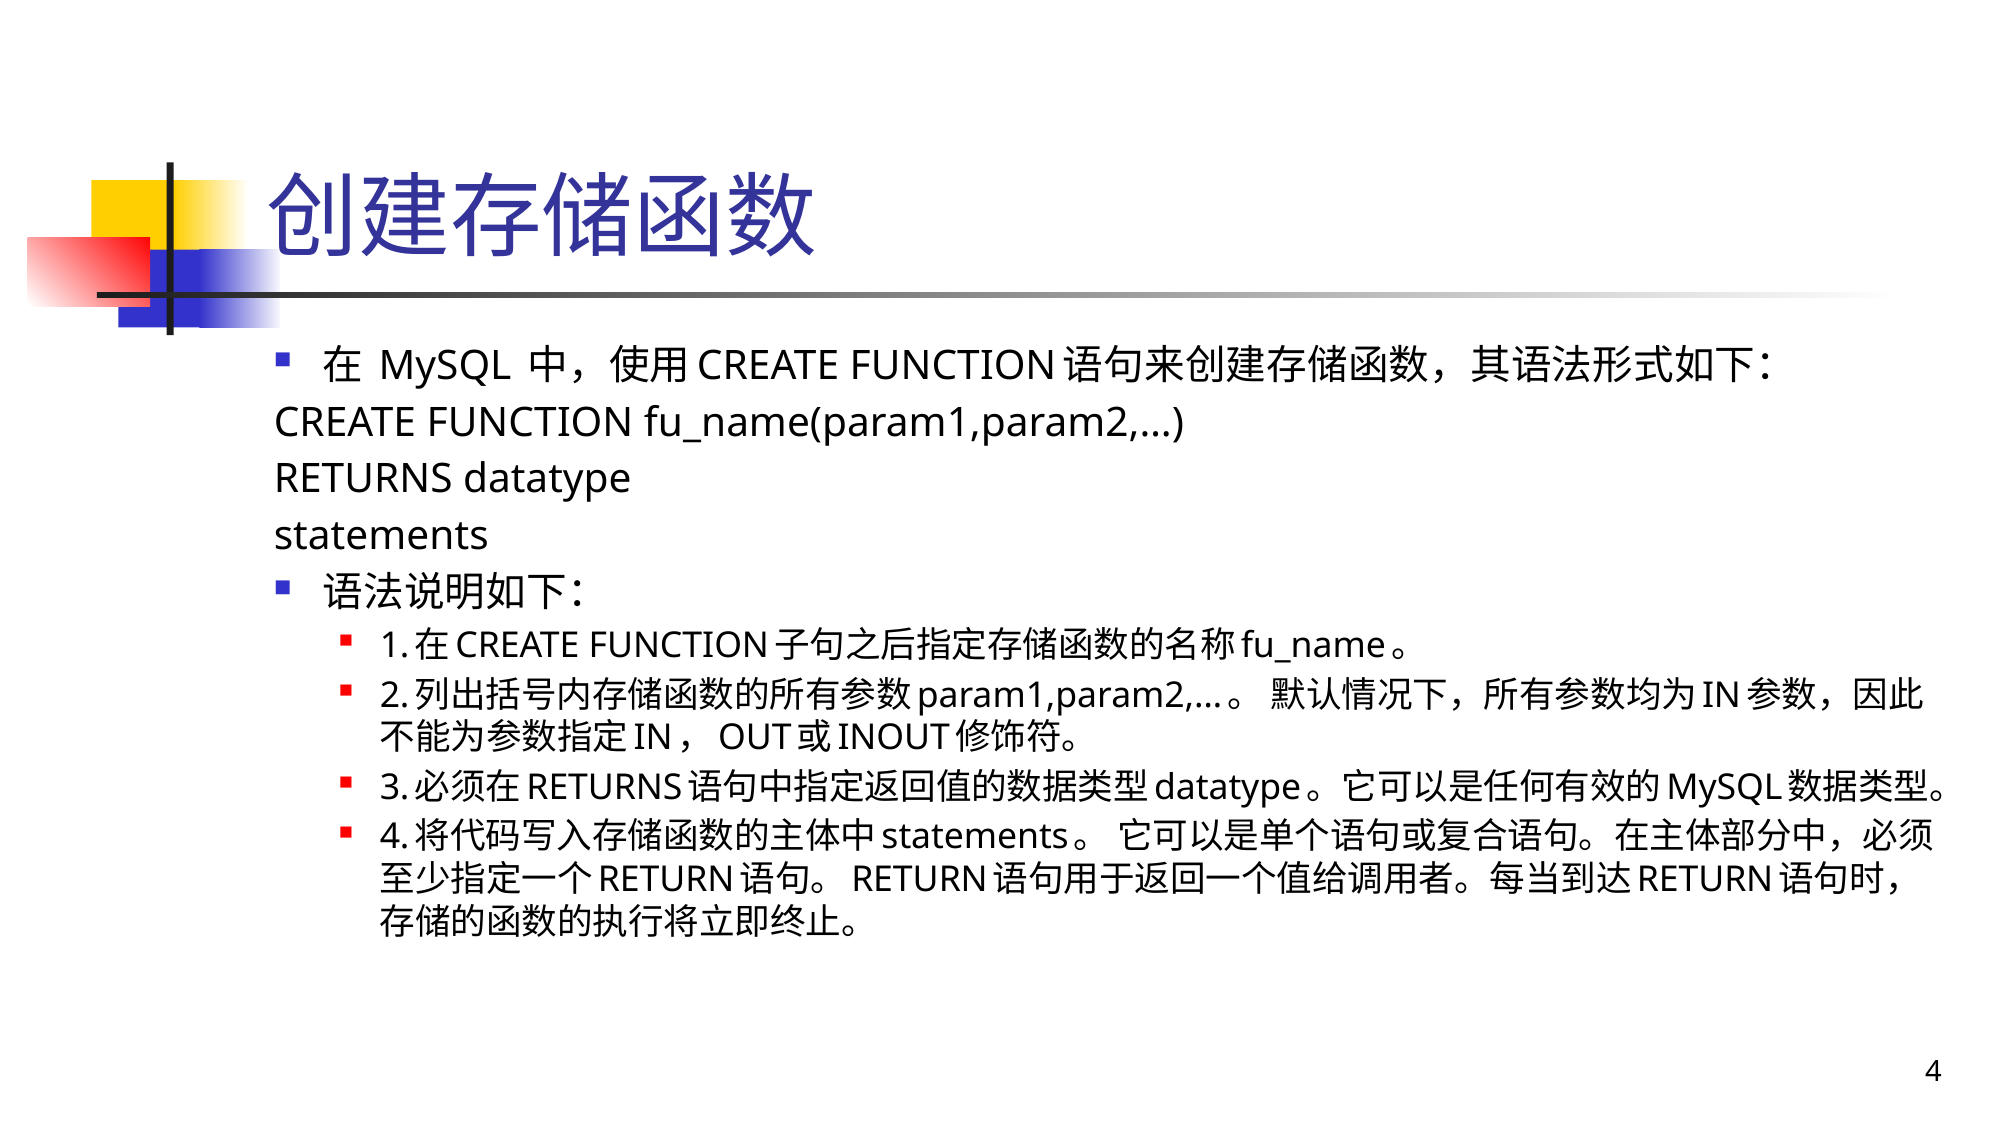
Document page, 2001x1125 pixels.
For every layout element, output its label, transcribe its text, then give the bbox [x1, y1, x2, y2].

slide_number 4 [1540, 1024, 1957, 1100]
list 在 MySQL 中，使用CREATE FUNCTION语句来创建存储函数，其语法形式如下： CREATE FUNCTION fu_name(param1,param2,…) RETURNS datatype statements 语法说明如下： 1.在CREATE FUNCTION子句之后指定存储函数的名称fu_name。 2.列出括号内存储函数的所有参数param1,param2,…。 默认情况下，所有参数均为IN参数，因此不能为参数指定IN，OUT或INOUT修饰符。 3.必须在RETURNS语句中指定返回值的数据类型datatype。它可以是任何有效的MySQL数据类型。 4.将代码写入存储函数的主体中statements。 它可以是单个语句或复合语句。在主体部分中，必须至少指定一个RETURN语句。RETURN语句用于返回一个值给调用者。每当到达RETURN语句时，存储的函数的执行将立即终止。 [258, 331, 1959, 970]
title 创建存储函数 [251, 35, 1957, 275]
